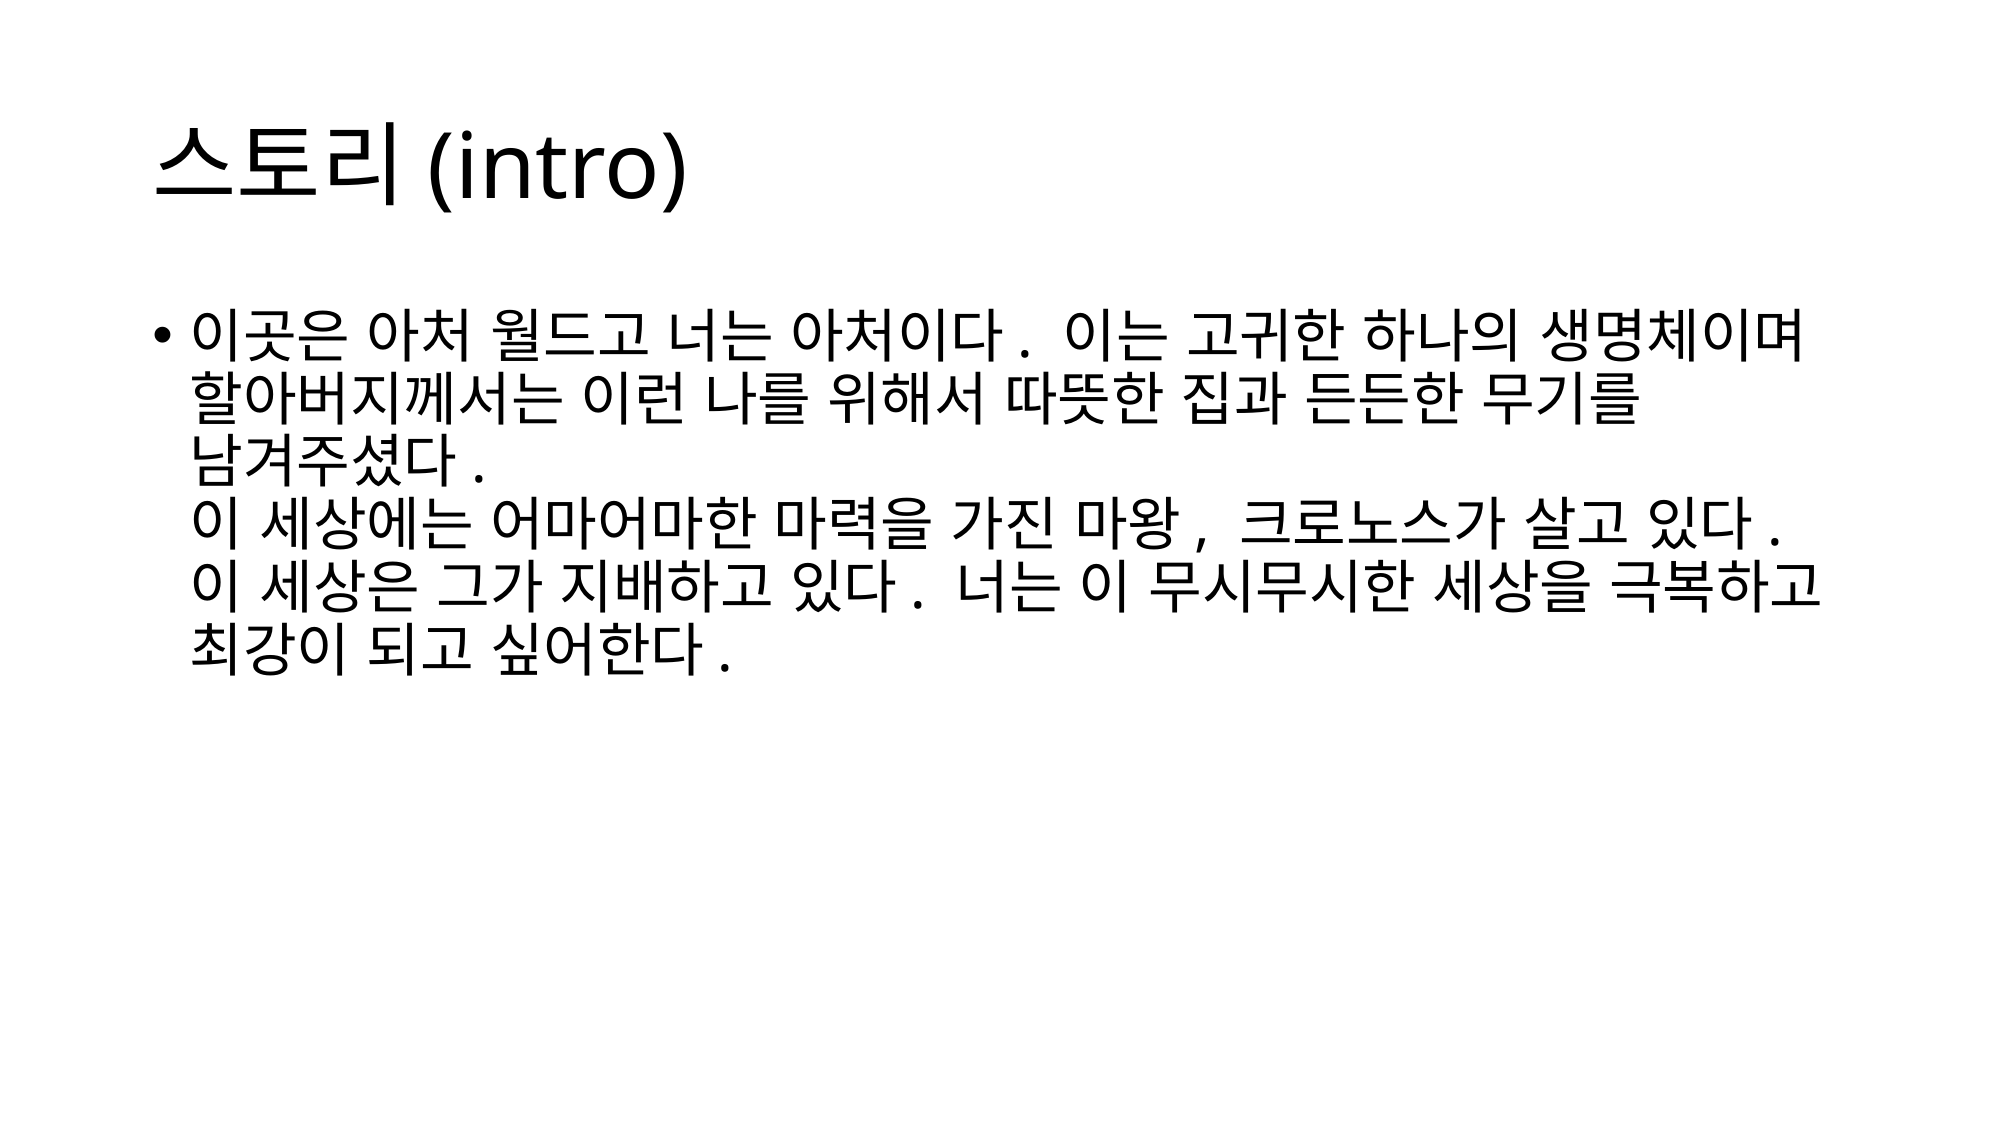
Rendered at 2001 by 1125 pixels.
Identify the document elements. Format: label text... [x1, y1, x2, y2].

title 스토리(intro) [137, 59, 1863, 278]
list 이곳은 아처 월드고 너는 아처이다. 이는 고귀한 하나의 생명체이며 할아버지께서는 이런 나를 위해서 따뜻한 집과 든든한 무기를 남겨주셨다. 이 세상에는 어마어마한 마력을 가진 마왕, 크로노스가 살고 있다. 이 세상은 그가 지배하고 있다. 너는 이 무시무시한 세상을 극복하고 최강이 되고 싶어한다. [137, 299, 1863, 1014]
